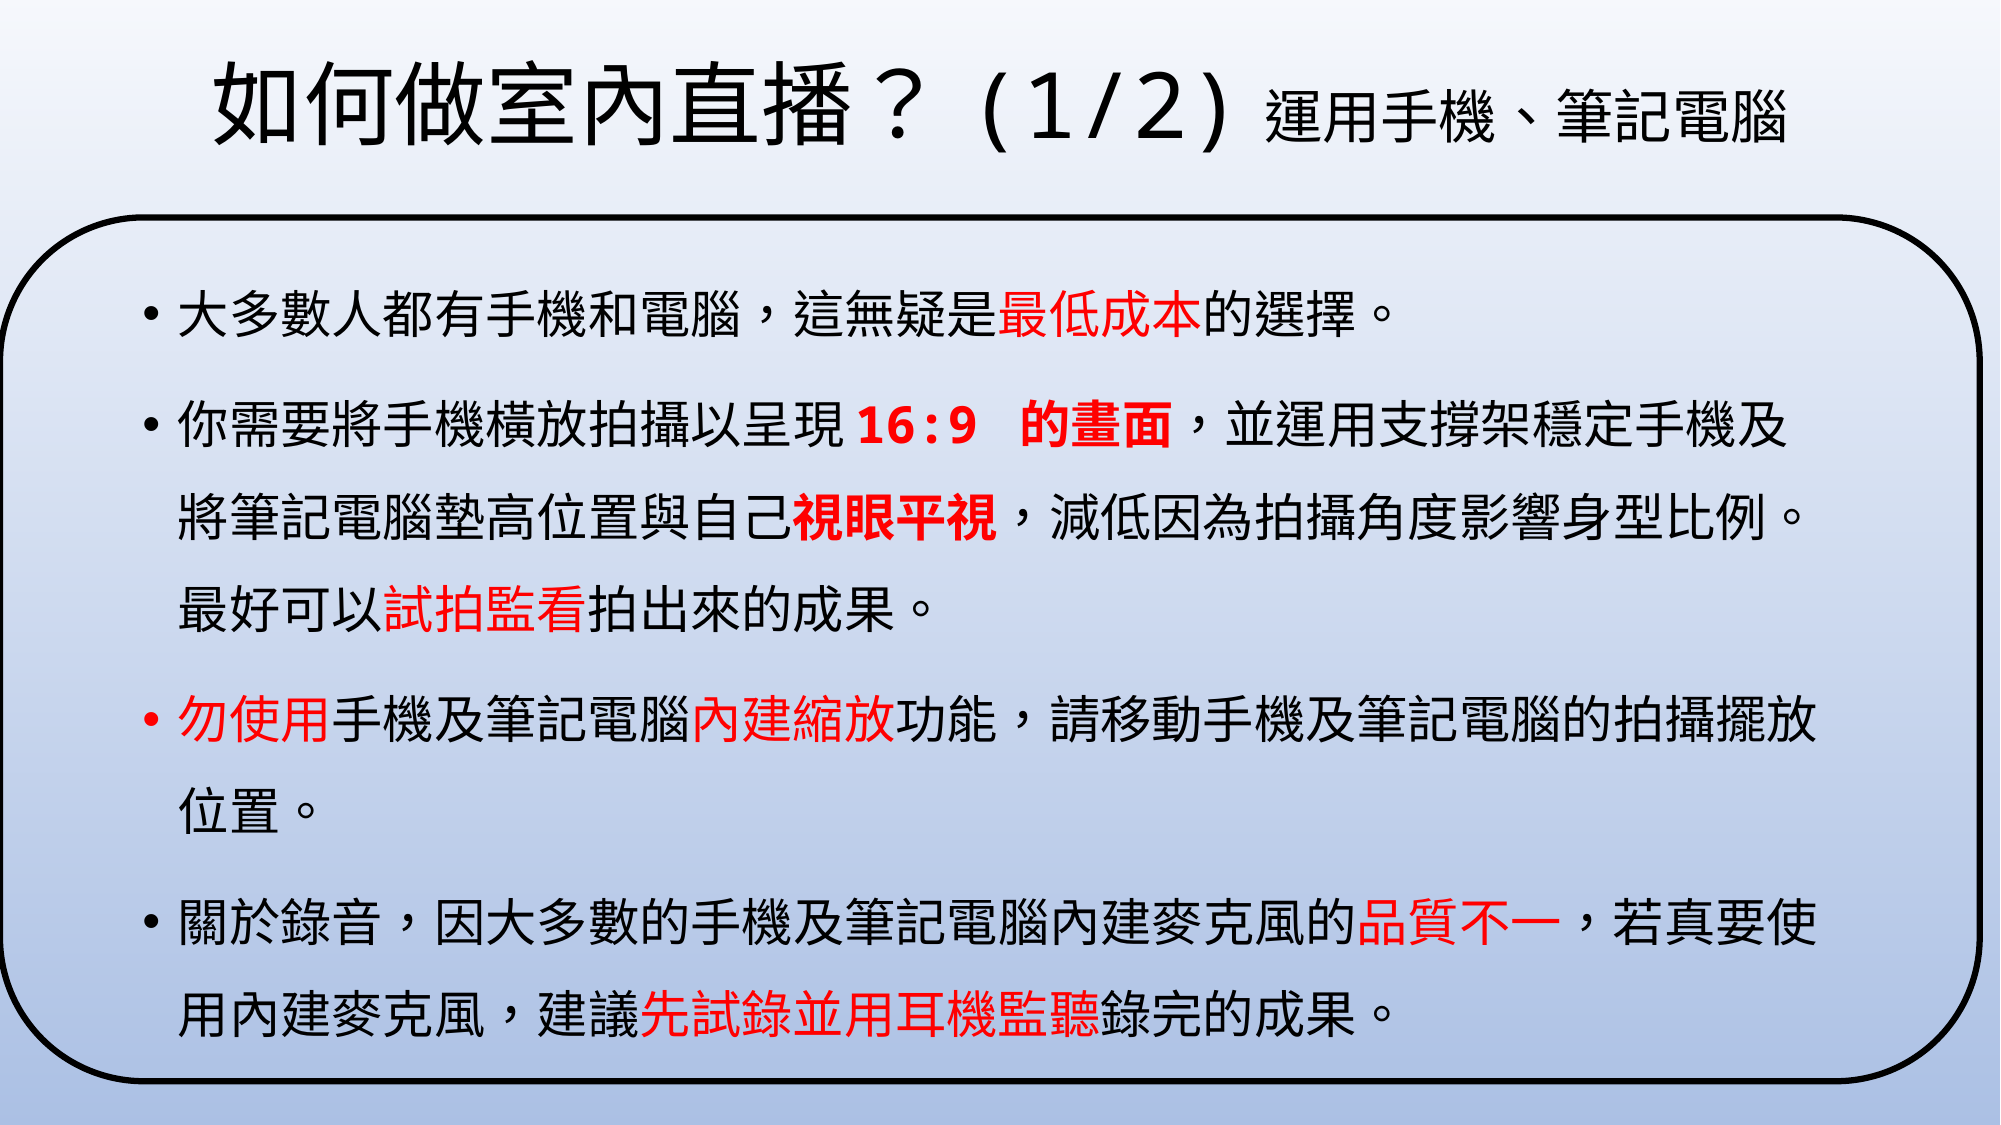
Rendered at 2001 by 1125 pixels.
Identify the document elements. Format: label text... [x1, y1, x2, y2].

title 如何做室內直播？(1/2)運用手機、筆記電腦 [0, 0, 2000, 218]
text_box [0, 216, 1981, 1083]
